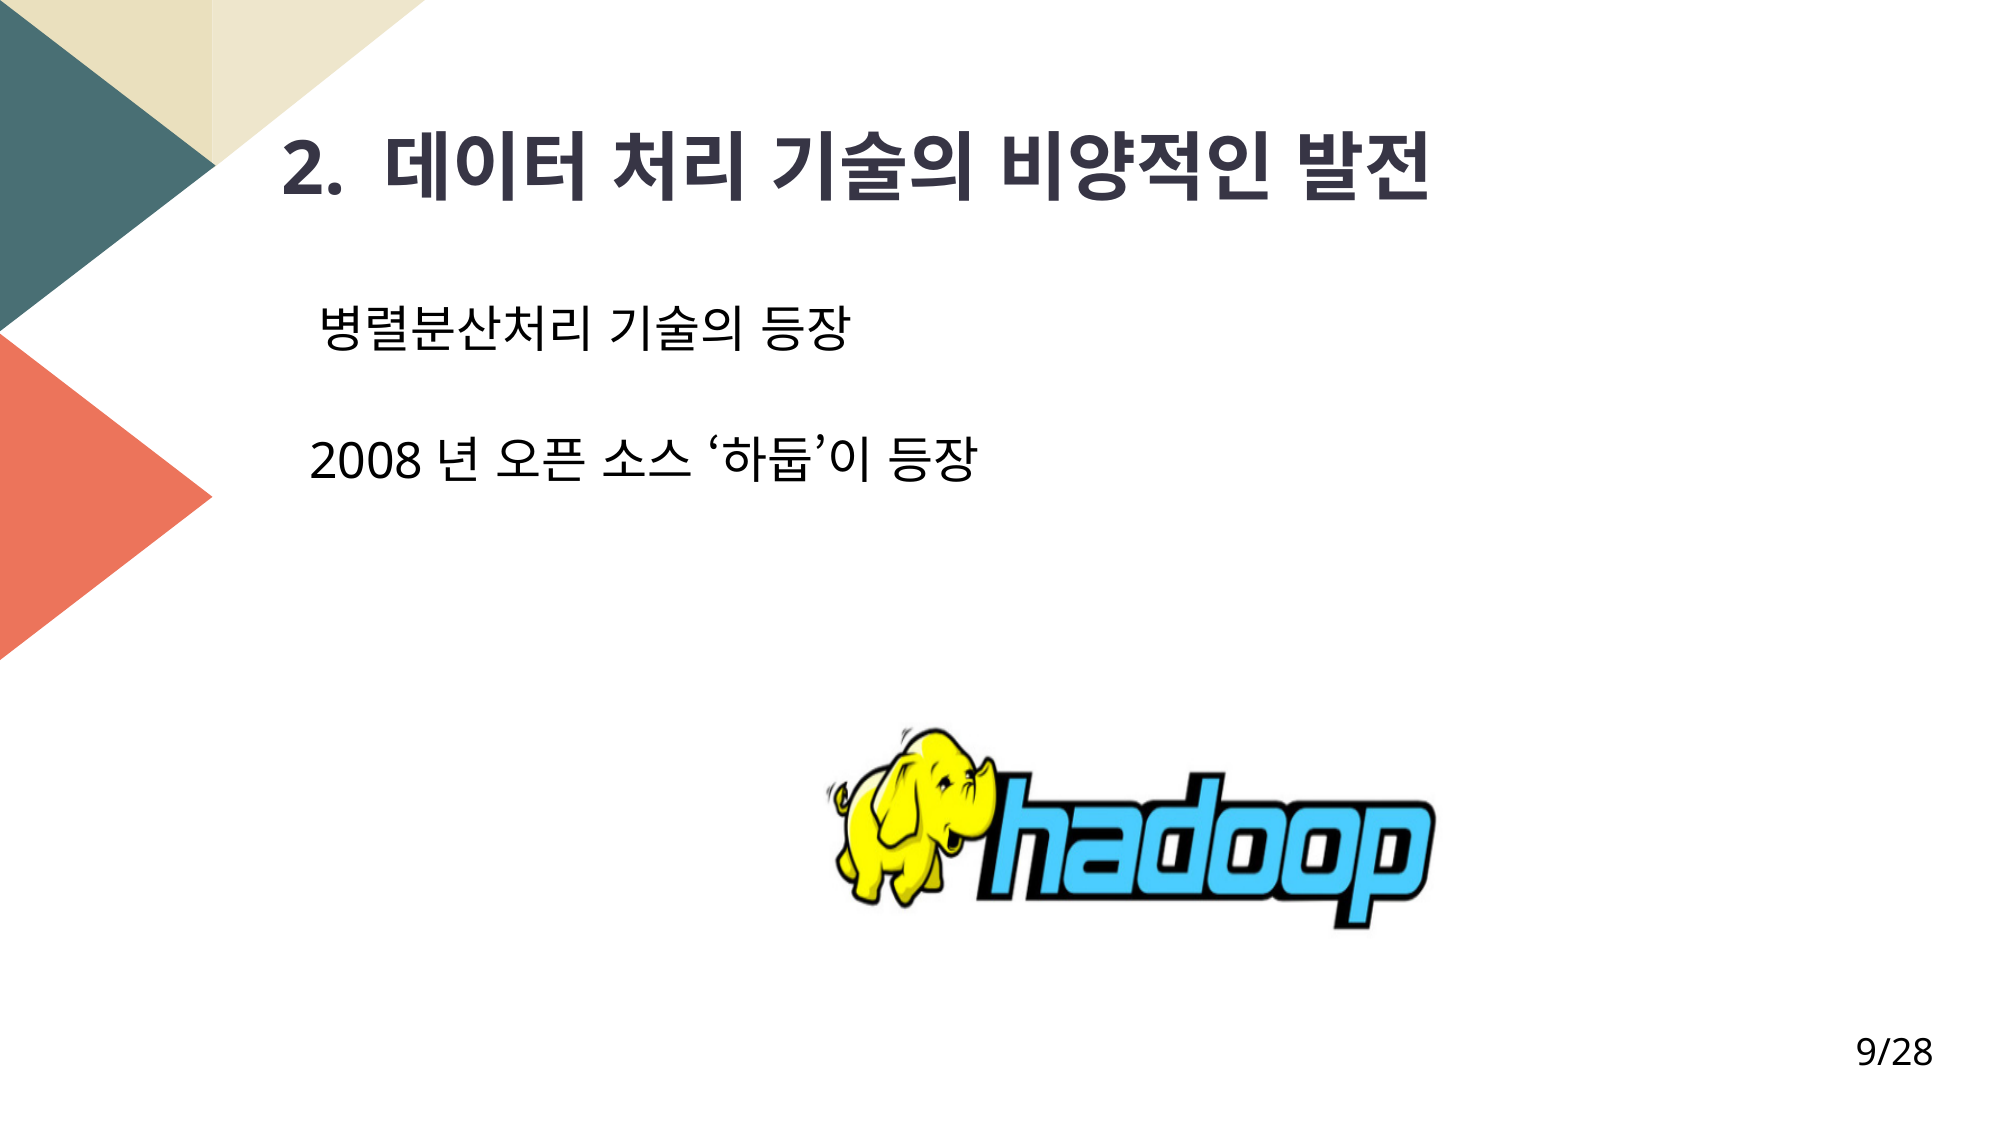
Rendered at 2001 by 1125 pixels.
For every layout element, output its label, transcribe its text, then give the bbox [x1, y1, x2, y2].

text_box 2. 데이터 처리 기술의 비양적인 발전 [197, 111, 1518, 217]
text_box 병렬분산처리 기술의 등장 [304, 290, 1771, 366]
chart [803, 572, 1500, 1047]
text_box 9/28 [1840, 1020, 1960, 1081]
text_box 2008년 오픈 소스 ‘하둡’이 등장 [294, 420, 1762, 496]
